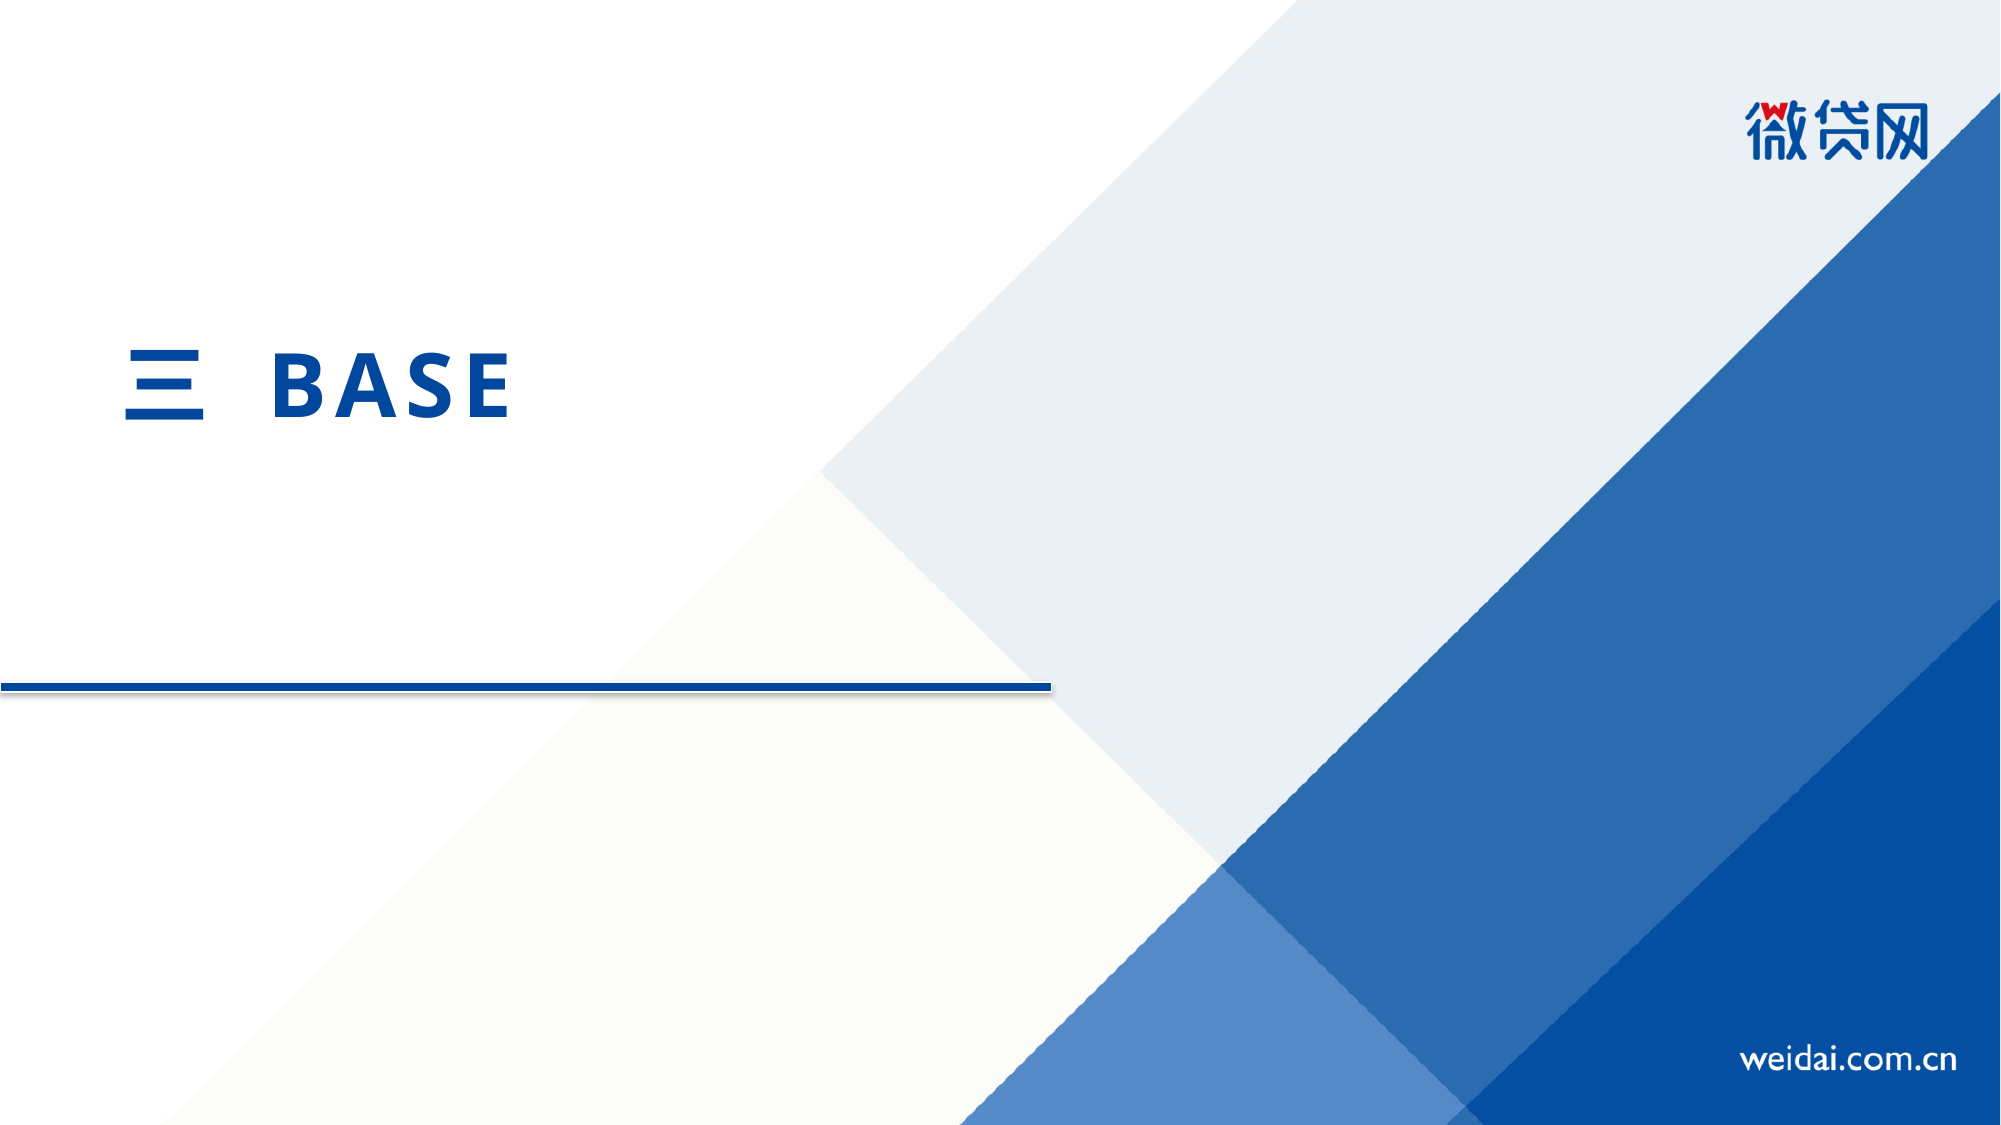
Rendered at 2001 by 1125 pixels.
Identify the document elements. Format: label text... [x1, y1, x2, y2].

title 三 BASE [105, 303, 1805, 460]
picture [0, 0, 2001, 1125]
